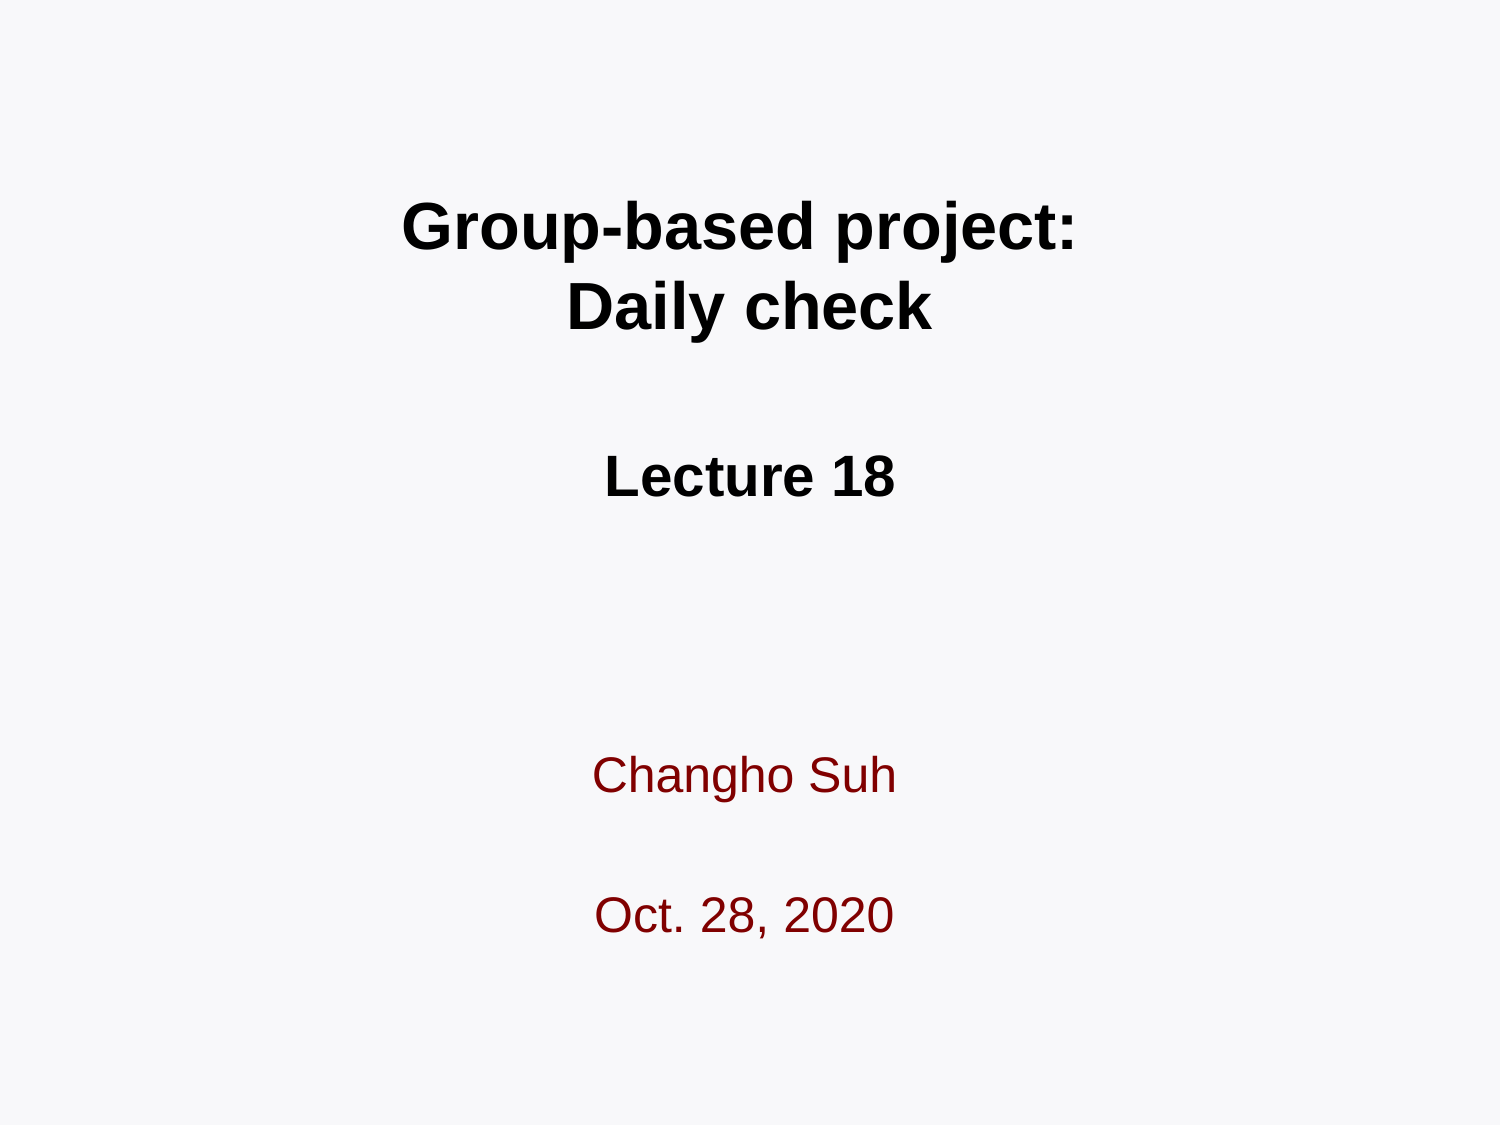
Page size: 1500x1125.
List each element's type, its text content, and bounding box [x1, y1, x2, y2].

text_box Changho Suh Oct. 28, 2020 [112, 734, 1377, 1014]
text_box Lecture 18 [222, 430, 1279, 519]
text_box Group-based project: Daily check [24, 125, 1475, 401]
